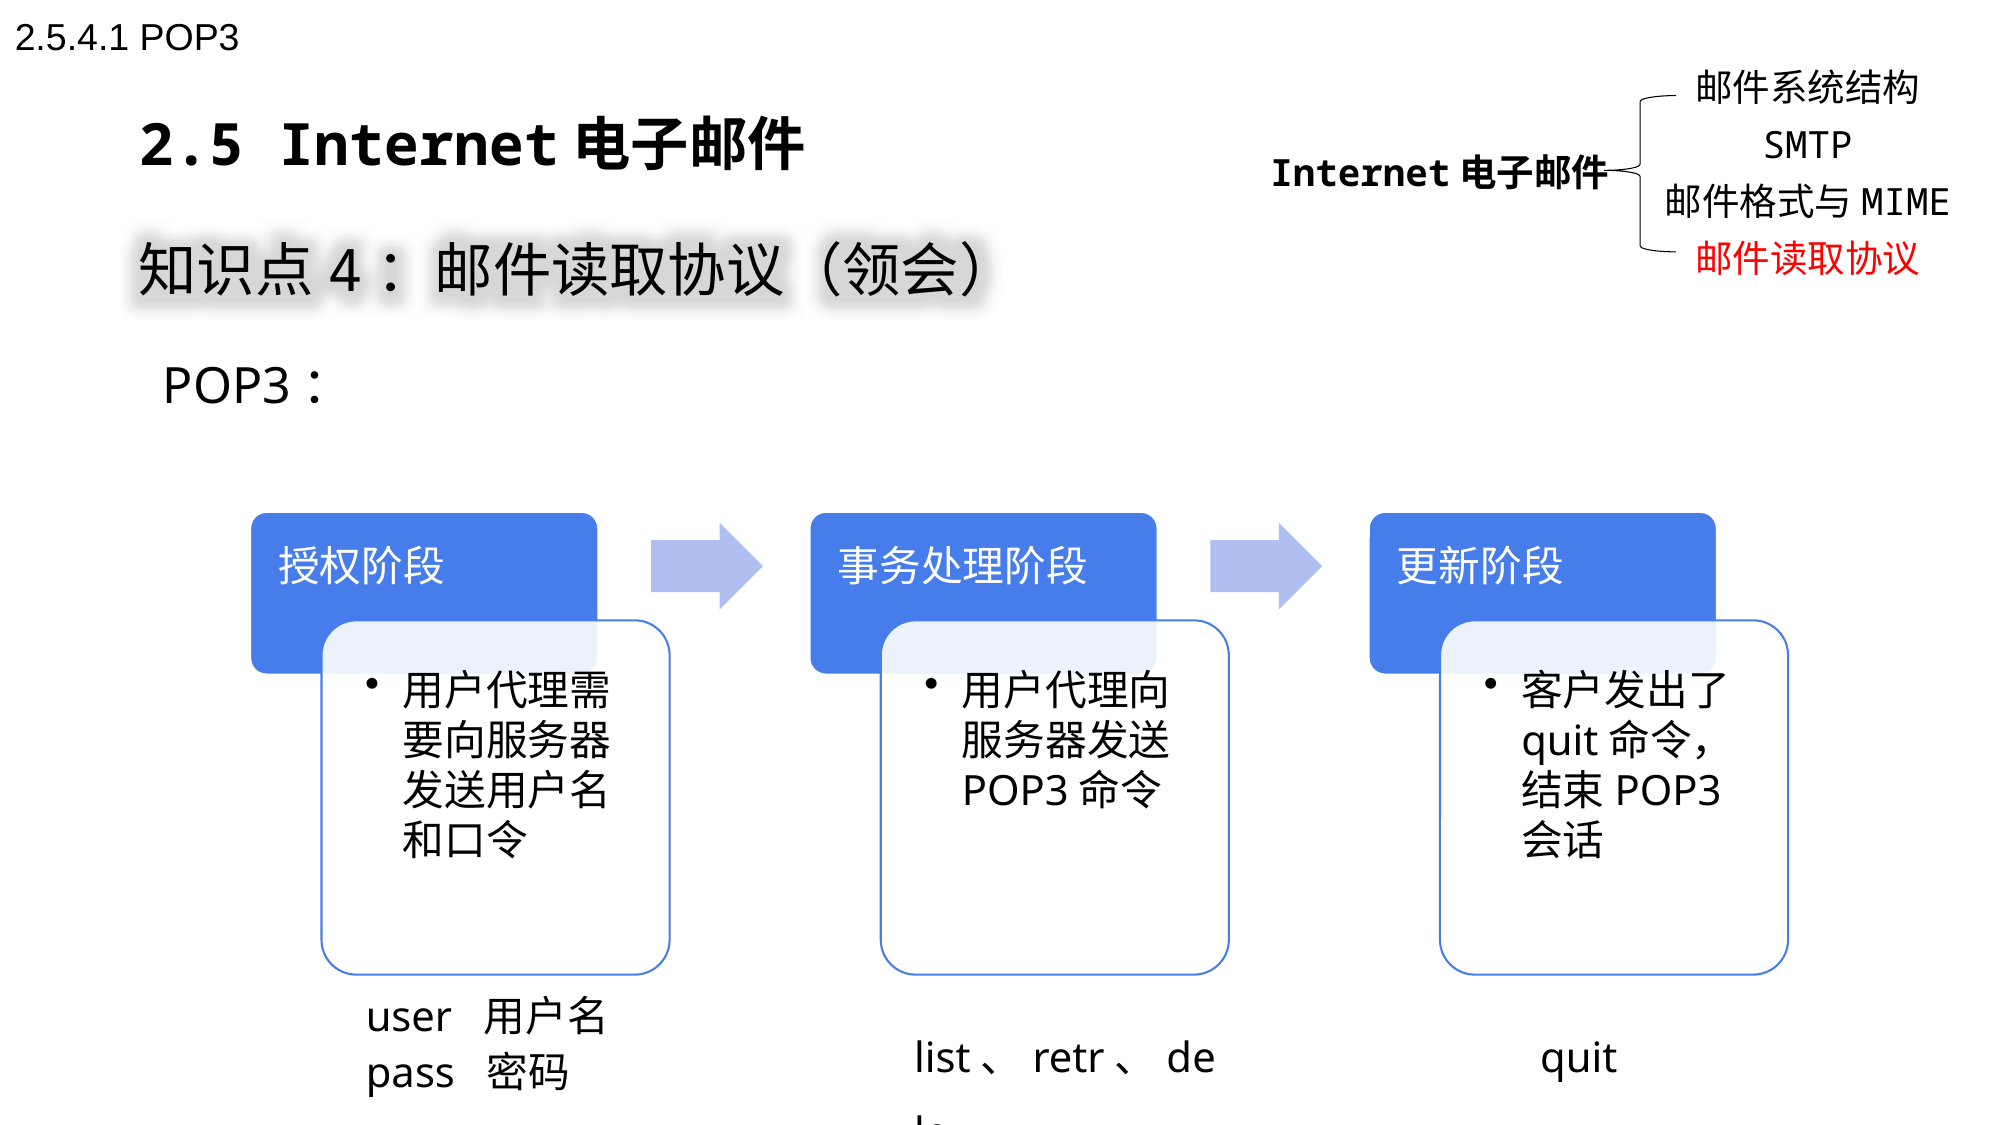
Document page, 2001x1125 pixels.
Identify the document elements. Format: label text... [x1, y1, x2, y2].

text_box POP3： [148, 328, 1789, 421]
text_box 知识点4：邮件读取协议（领会） [120, 172, 1945, 329]
text_box quit [1450, 998, 1696, 1089]
text_box user 用户名 pass 密码 [276, 983, 653, 1104]
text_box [1271, 67, 1968, 288]
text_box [249, 504, 1789, 983]
text_box list、retr、dele [824, 998, 1241, 1125]
text_box 2.5.4.1 POP3 [0, 5, 615, 65]
text_box 2.5 Internet电子邮件 [120, 97, 1271, 154]
